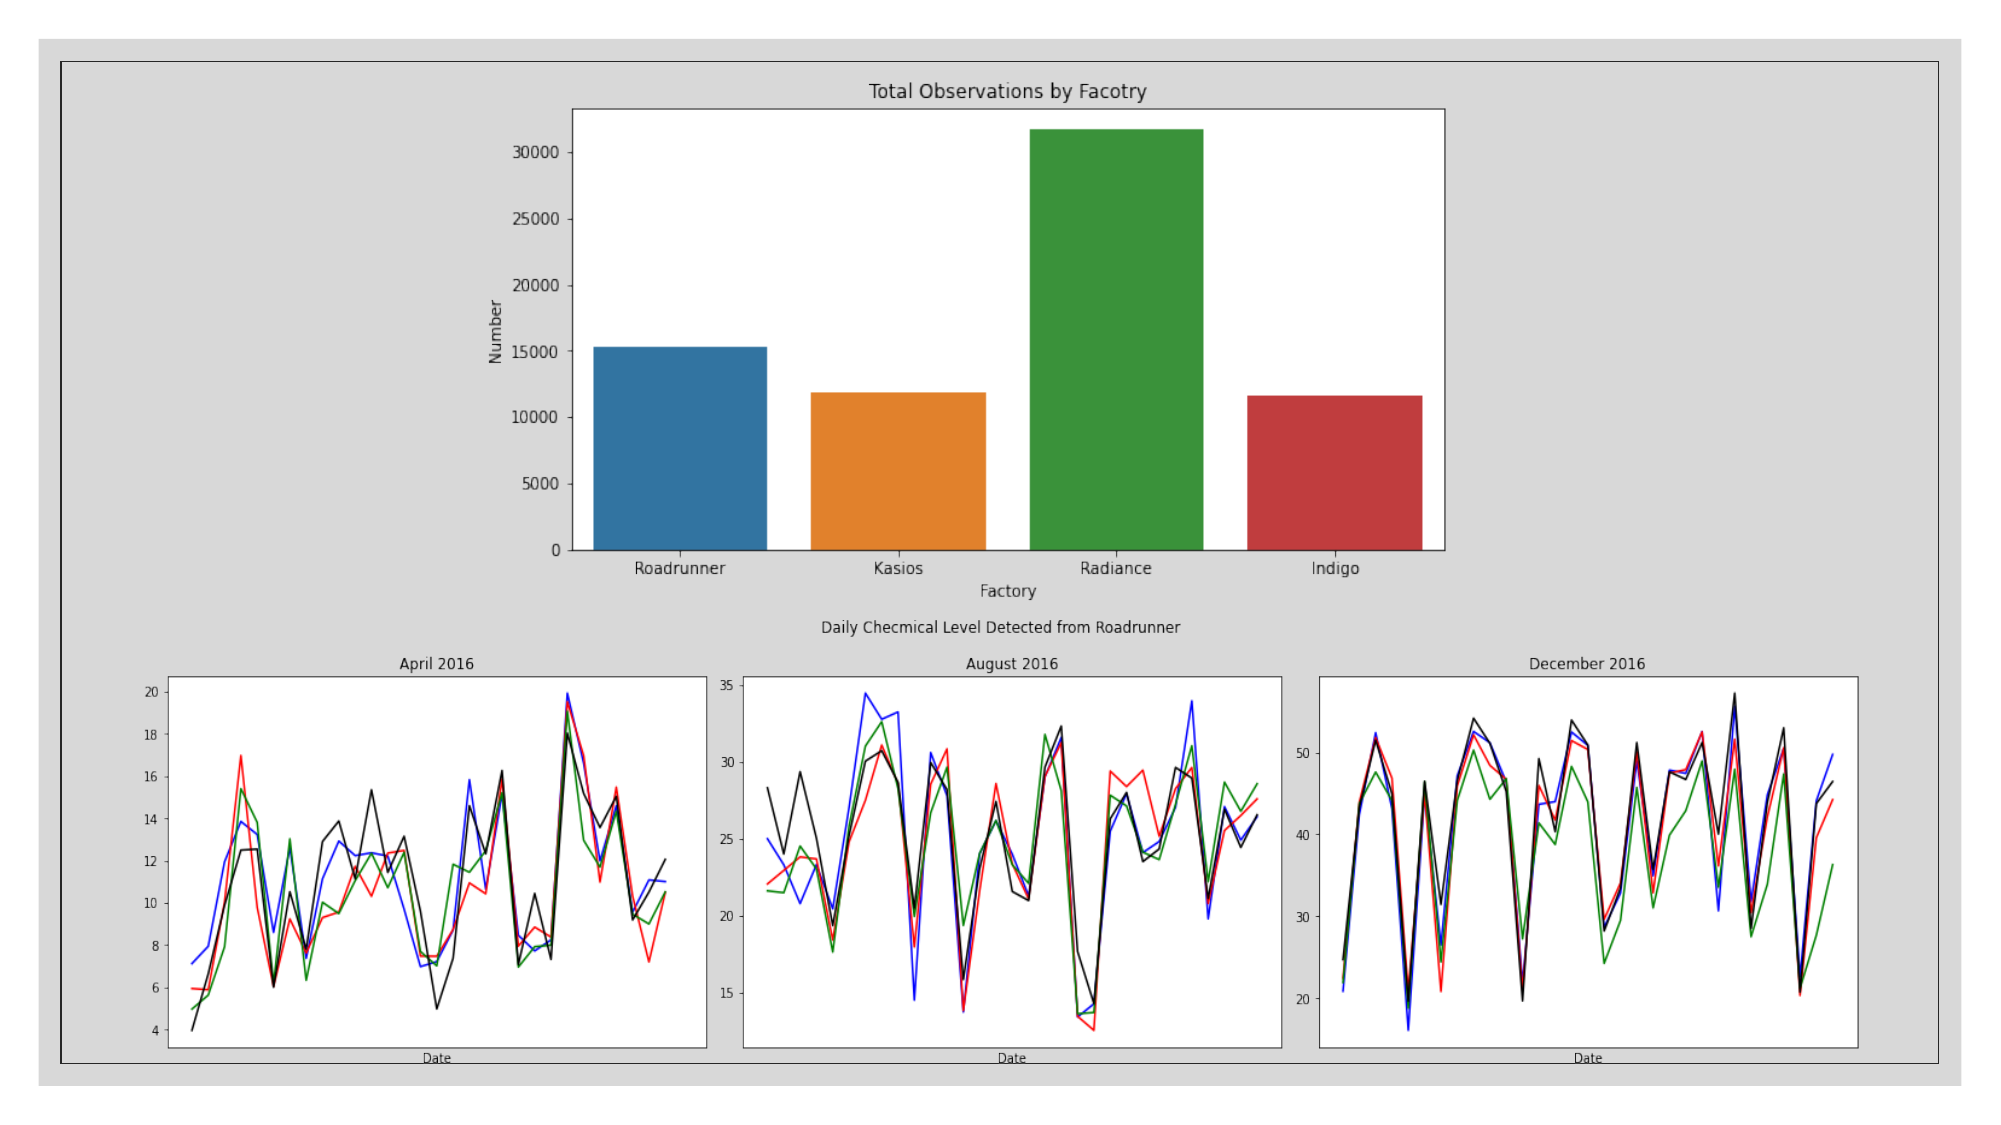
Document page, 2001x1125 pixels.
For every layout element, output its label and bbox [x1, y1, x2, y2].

picture [135, 71, 1865, 1075]
